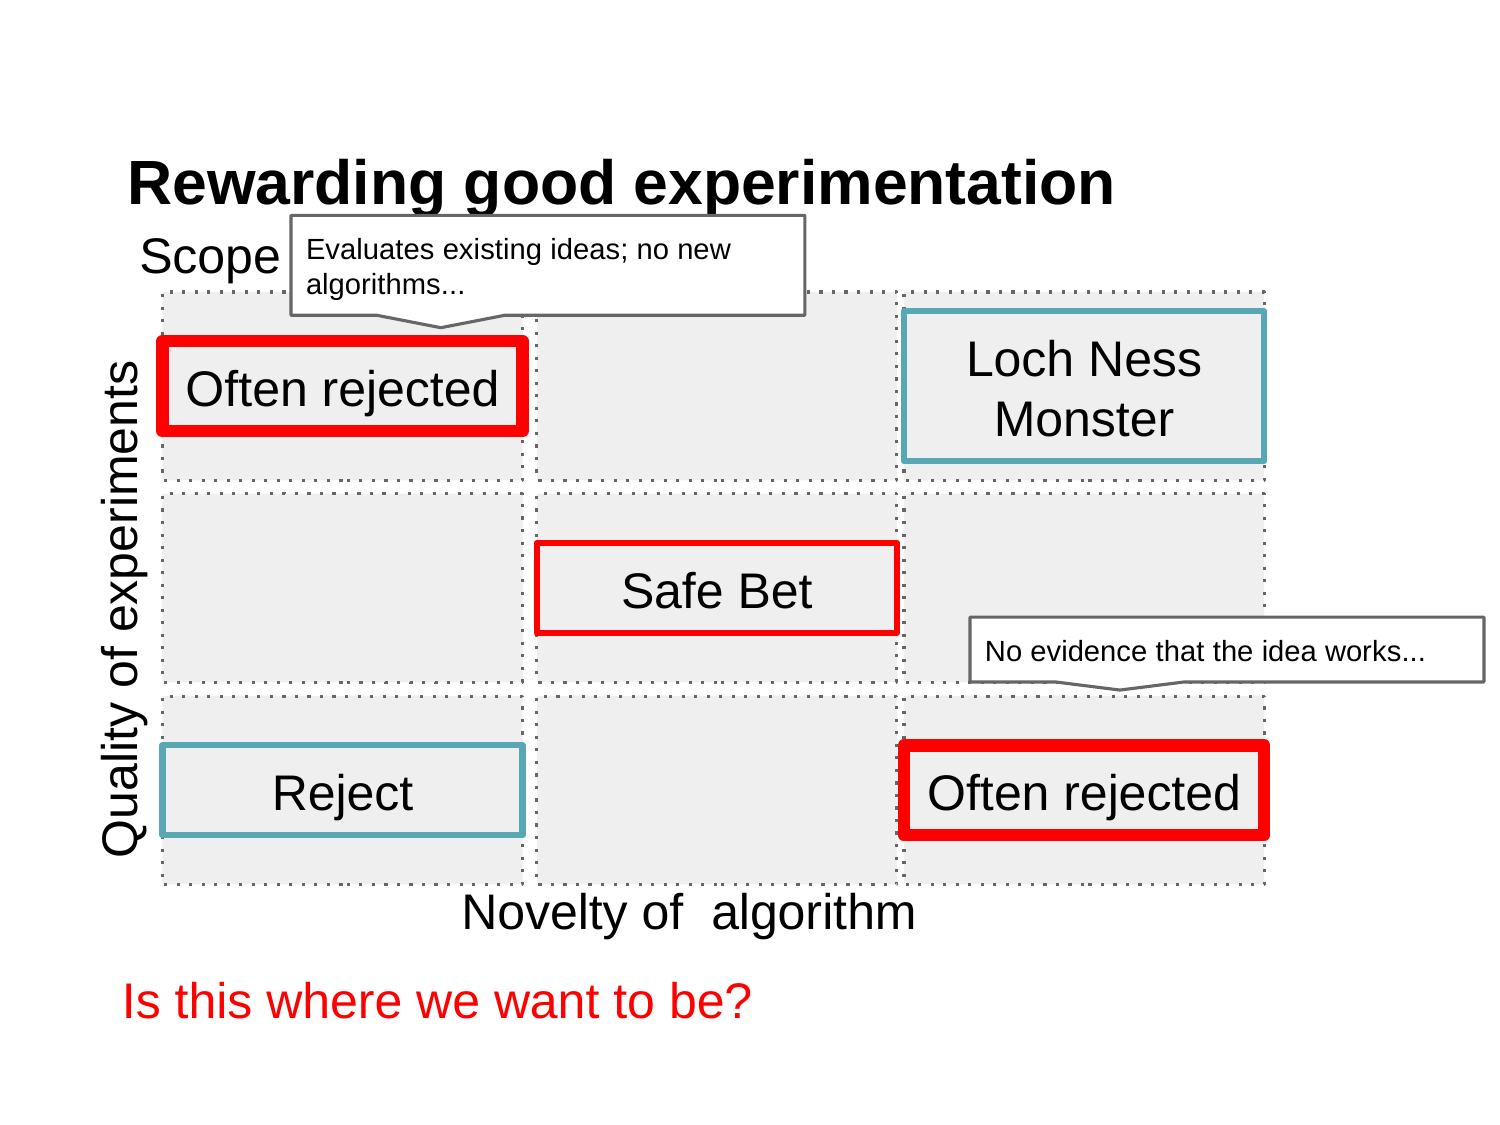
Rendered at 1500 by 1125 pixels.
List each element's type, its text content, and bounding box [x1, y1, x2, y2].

text_box [904, 292, 1265, 311]
text_box [904, 493, 1265, 683]
text_box Novelty of algorithm [446, 864, 962, 953]
text_box Is this where we want to be? [106, 953, 1384, 1044]
text_box [904, 462, 1265, 481]
text_box [904, 836, 1265, 885]
text_box [536, 292, 897, 481]
text_box [162, 299, 523, 341]
text_box Loch Ness Monster [904, 311, 1265, 462]
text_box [162, 493, 898, 885]
text_box Evaluates existing ideas; no new algorithms... [290, 215, 805, 328]
text_box [162, 432, 523, 481]
text_box Quality of experiments [72, 272, 163, 874]
text_box Scope of a paper: [124, 208, 729, 299]
text_box No evidence that the idea works... [970, 617, 1484, 691]
text_box Often rejected [904, 745, 1265, 836]
title Rewarding good experimentation [75, 14, 1425, 233]
text_box Often rejected [162, 341, 523, 432]
text_box [904, 696, 1265, 745]
